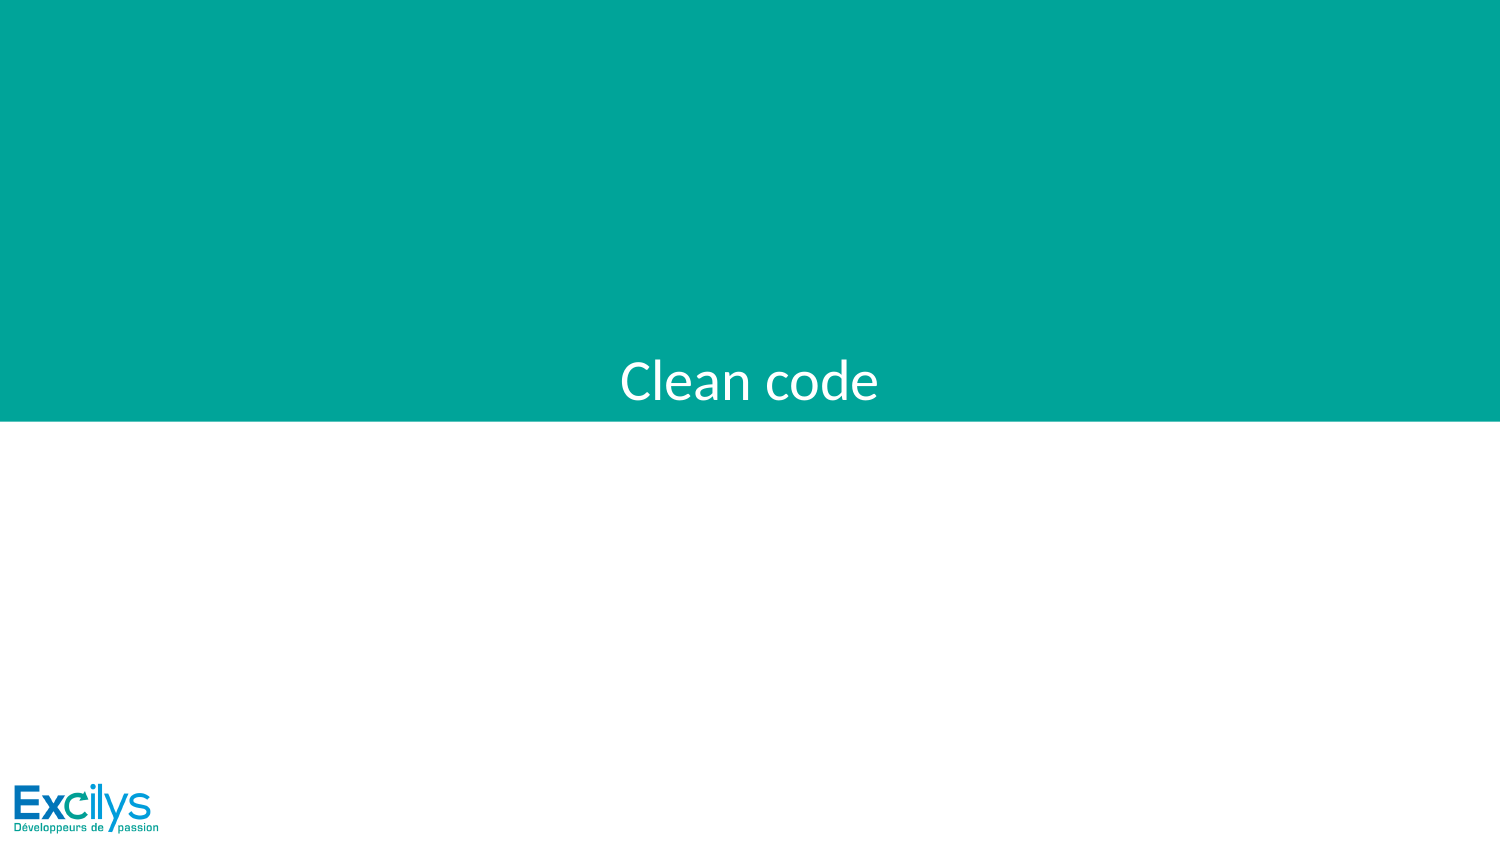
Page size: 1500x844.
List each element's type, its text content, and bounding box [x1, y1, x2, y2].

picture [11, 764, 160, 844]
title Clean code [0, 339, 1500, 420]
